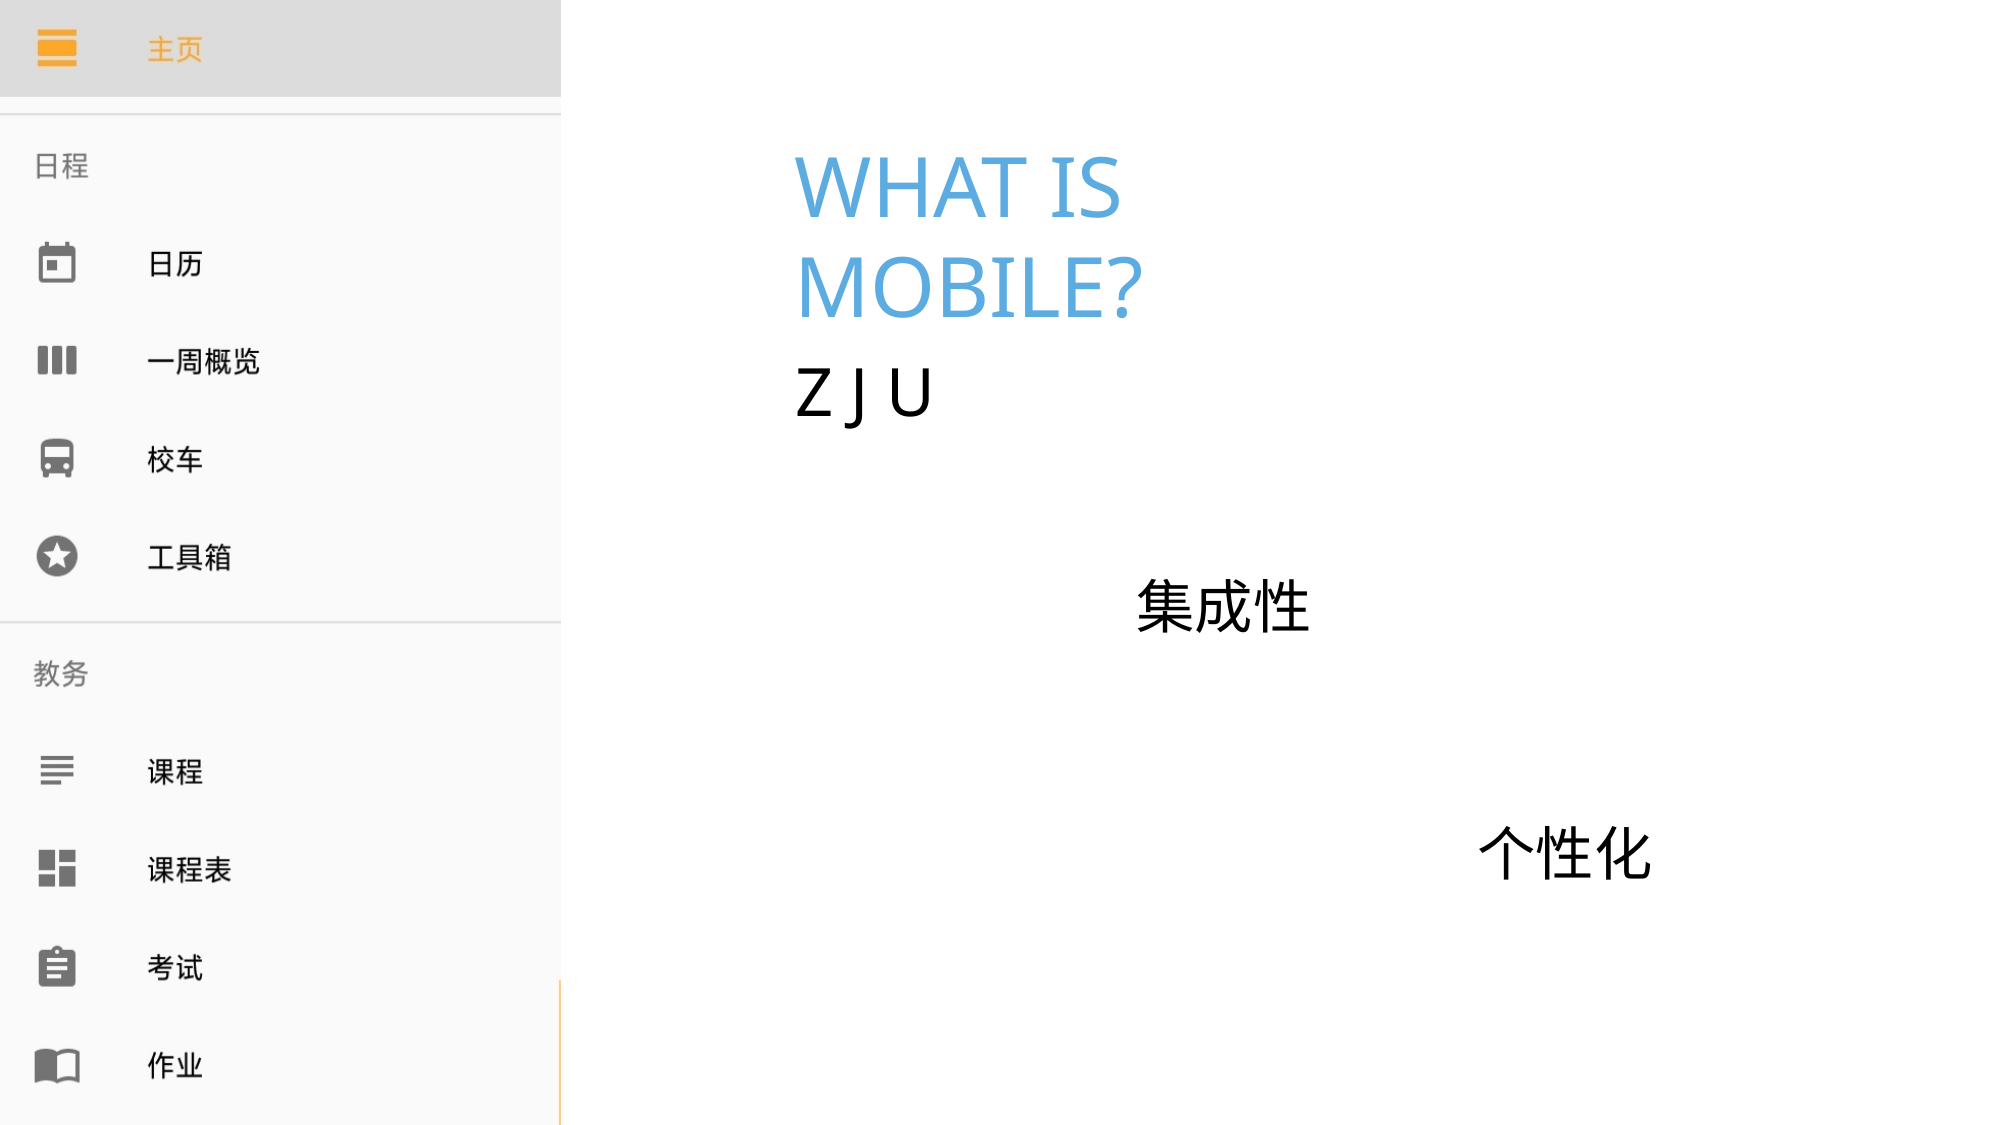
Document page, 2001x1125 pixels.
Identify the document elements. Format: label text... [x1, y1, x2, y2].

text_box 个性化 [1462, 809, 1668, 894]
text_box WHAT IS MOBILE? [780, 126, 1462, 342]
text_box 集成性 [1122, 562, 1327, 648]
text_box Z J U [780, 341, 950, 437]
picture [0, 0, 561, 1125]
